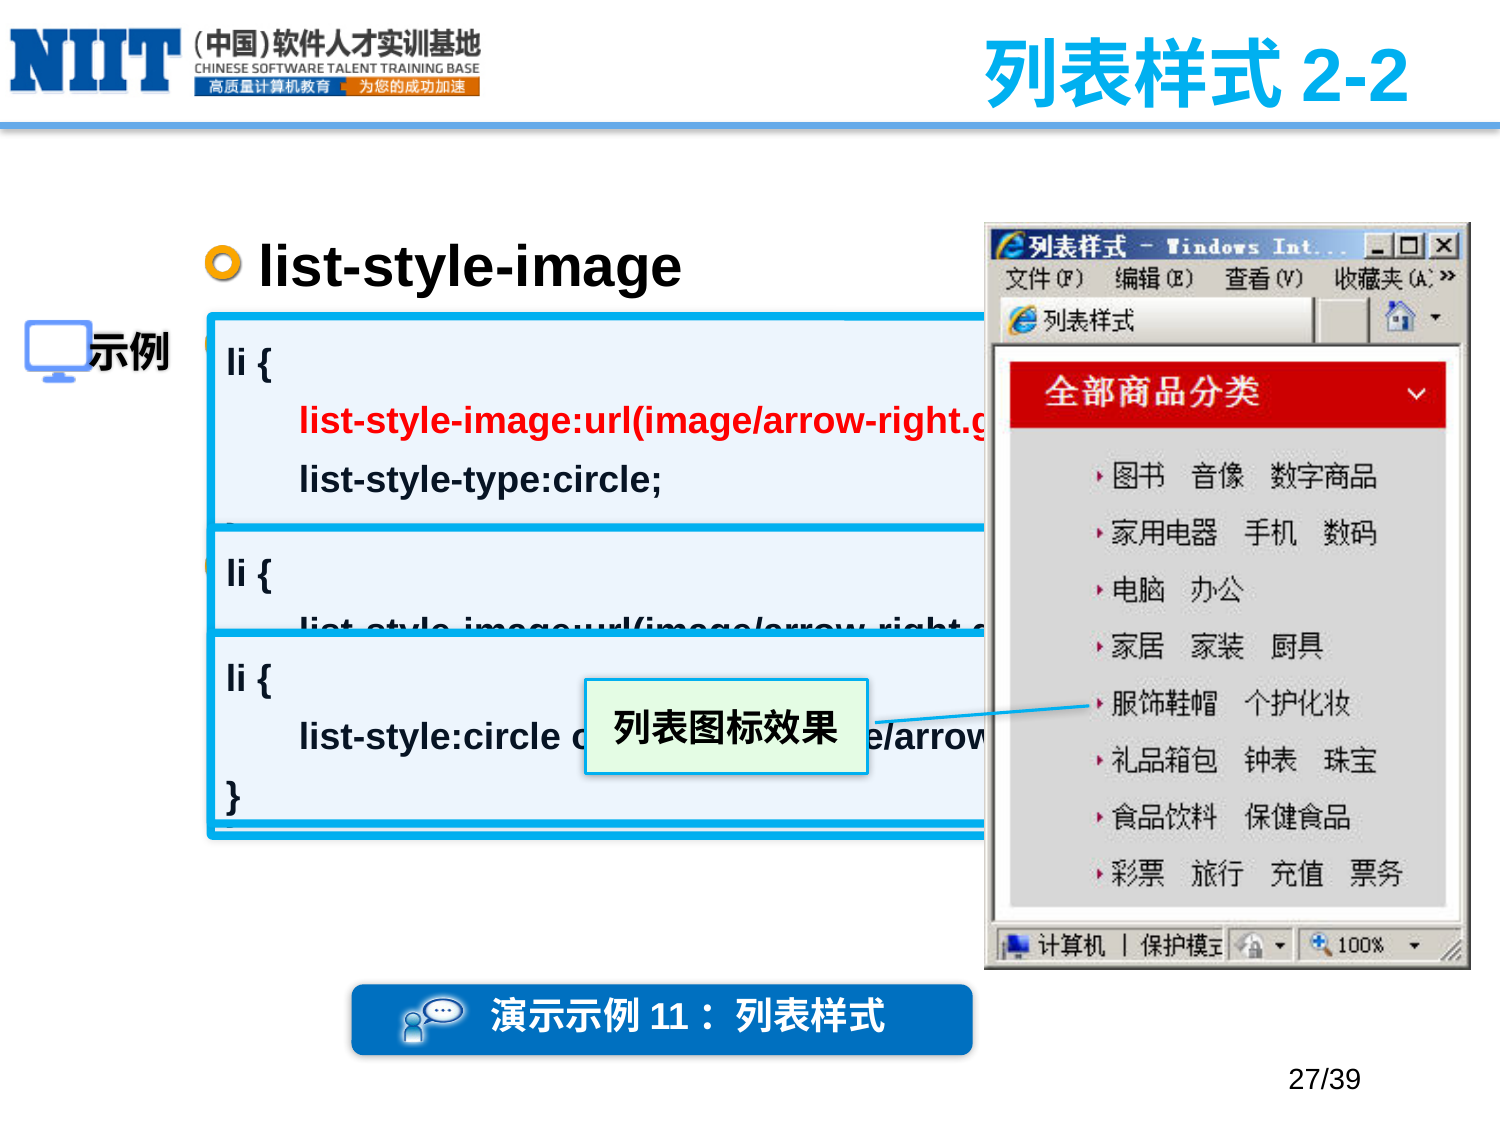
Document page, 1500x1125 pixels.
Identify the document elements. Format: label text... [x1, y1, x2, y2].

picture [984, 222, 1471, 970]
text_box li { list-style-image:url(image/arrow-right.gif); list-style-type:circle; list-style-position:outside; } [210, 527, 979, 632]
picture [202, 546, 206, 588]
list list-style-image list-style-position inside outside list-style [187, 221, 983, 633]
title 列表样式2-2 [488, 19, 1425, 138]
slide_number /39 [1149, 1053, 1500, 1114]
text_box li { list-style-image:url(image/arrow-right.gif); list-style-type:circle; list-style-position:outside; } [210, 826, 979, 836]
text_box li { list-style-image:url(image/arrow-right.gif); list-style-type:circle; } [210, 316, 979, 527]
picture [202, 243, 244, 284]
text_box 列表图标效果 [585, 679, 868, 774]
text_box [351, 984, 973, 1056]
picture [5, 23, 488, 102]
text_box li { list-style:circle outside url(image/arrow-right.gif); } [210, 632, 979, 824]
picture [202, 324, 206, 366]
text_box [23, 316, 188, 385]
